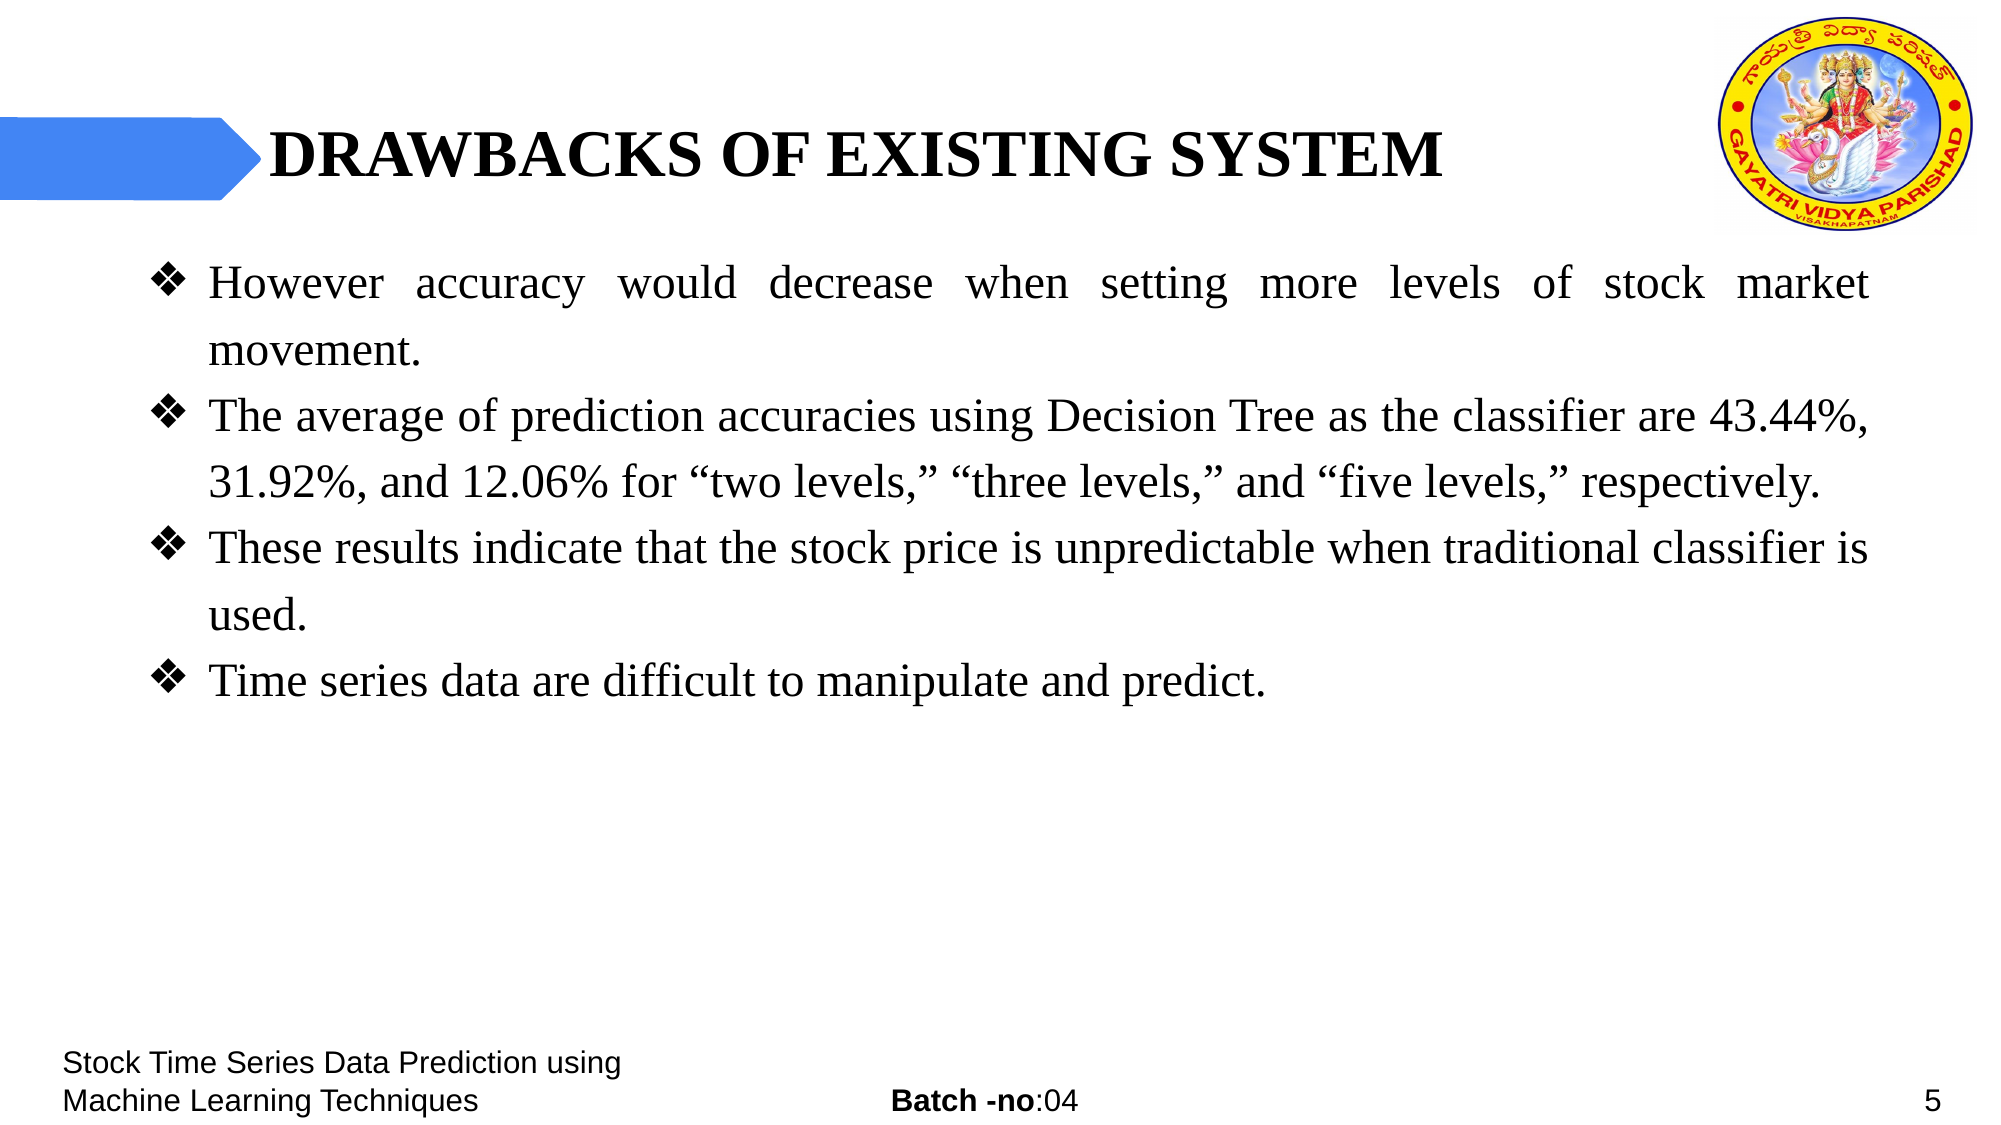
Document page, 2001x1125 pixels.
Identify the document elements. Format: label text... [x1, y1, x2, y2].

title DRAWBACKS OF EXISTING SYSTEM [199, 102, 1709, 234]
text_box Stock Time Series Data Prediction using Machine Learning Techniques Batch -no:04 5 [47, 1027, 1977, 1125]
picture [1714, 15, 1977, 236]
list However accuracy would decrease when setting more levels of stock market movement. The average of prediction accuracies using Decision Tree as the classifier are 43.44%, 31.92%, and 12.06% for “two levels,” “three levels,” and “five levels,” respectively. These results indicate that the stock price is unpredictable when traditional classifier is used. Time series data are difficult to manipulate and predict. [118, 234, 1888, 970]
